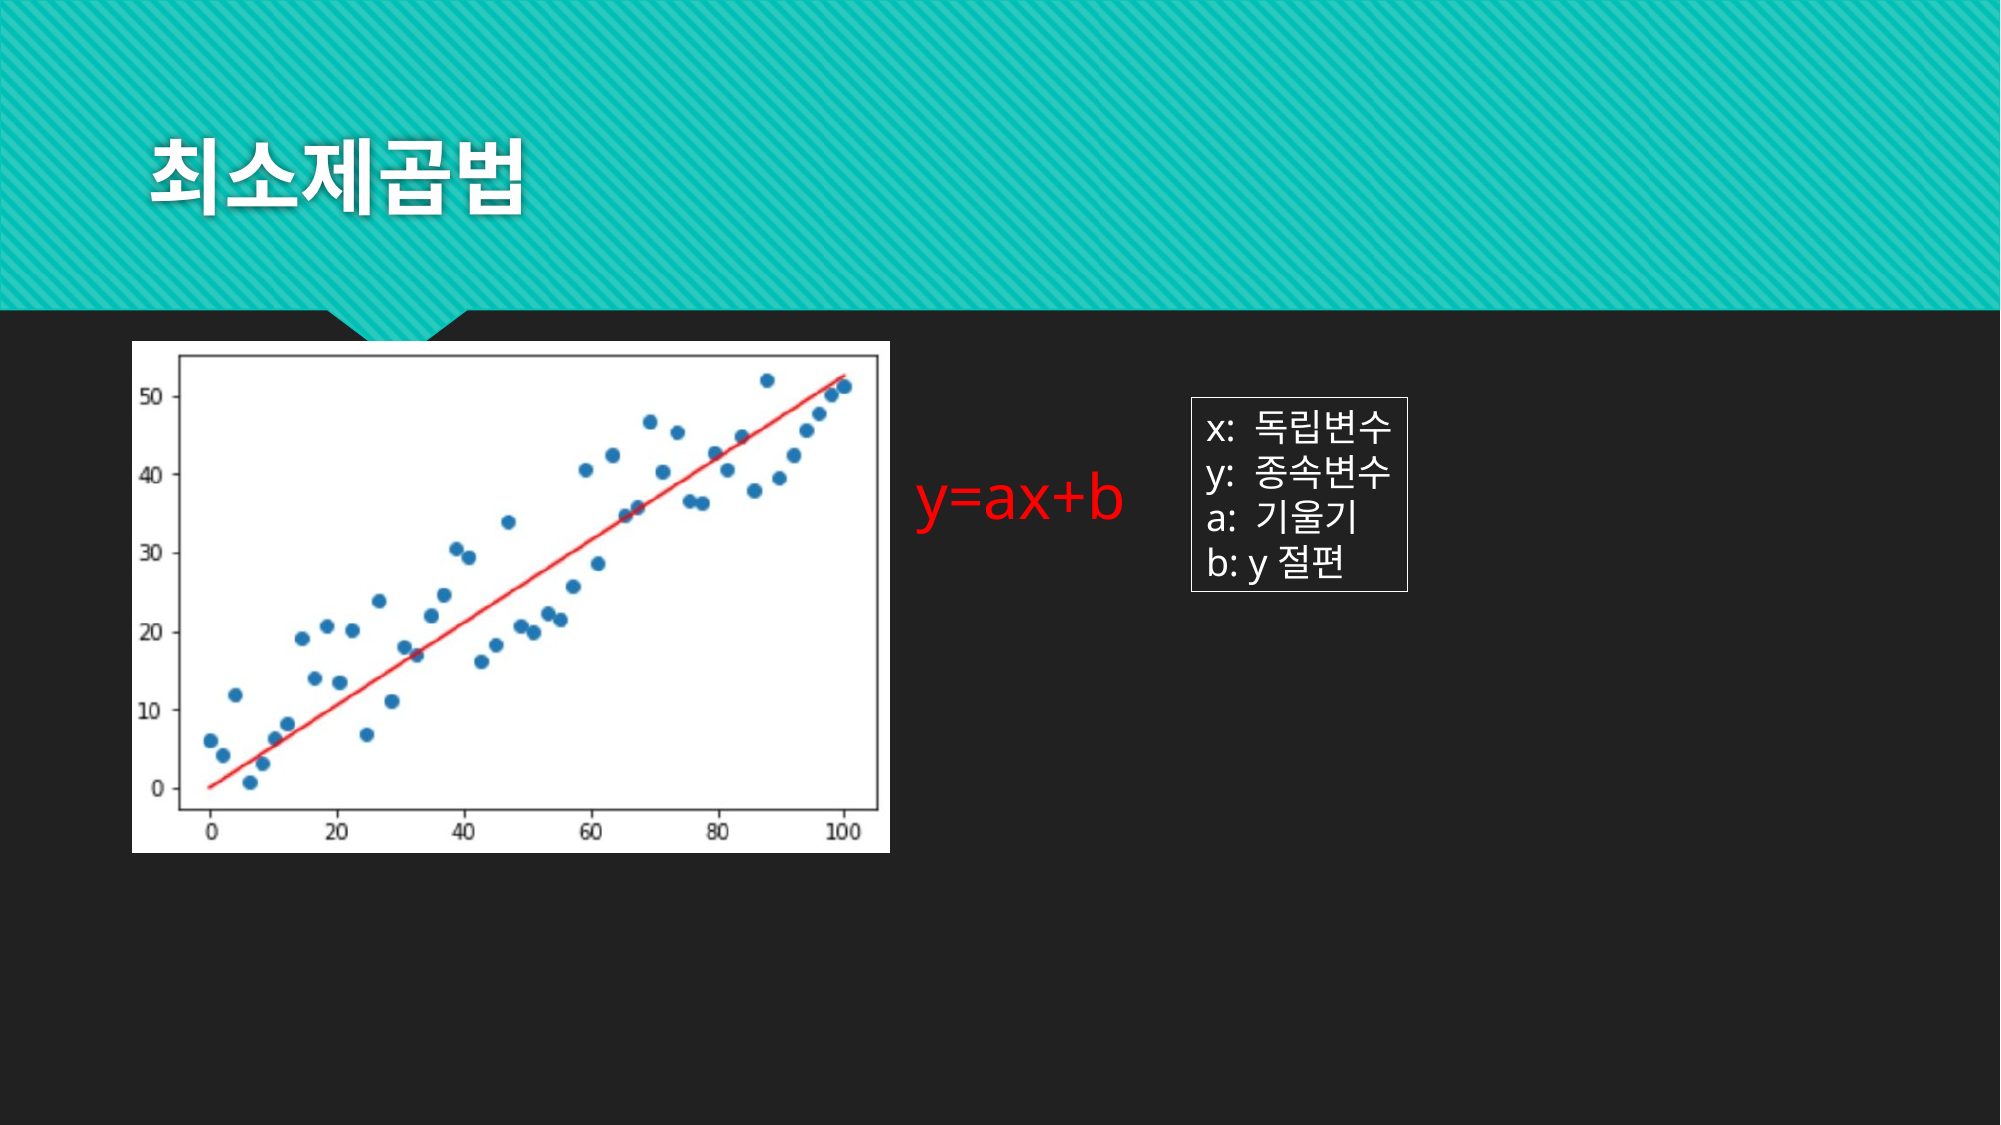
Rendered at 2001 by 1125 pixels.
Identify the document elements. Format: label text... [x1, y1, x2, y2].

text_box y=ax+b [901, 450, 1156, 540]
text_box x: 독립변수 y: 종속변수 a: 기울기 b: y절편 [1191, 397, 1408, 592]
title 최소제곱법 [132, 73, 1868, 233]
picture [132, 340, 890, 854]
